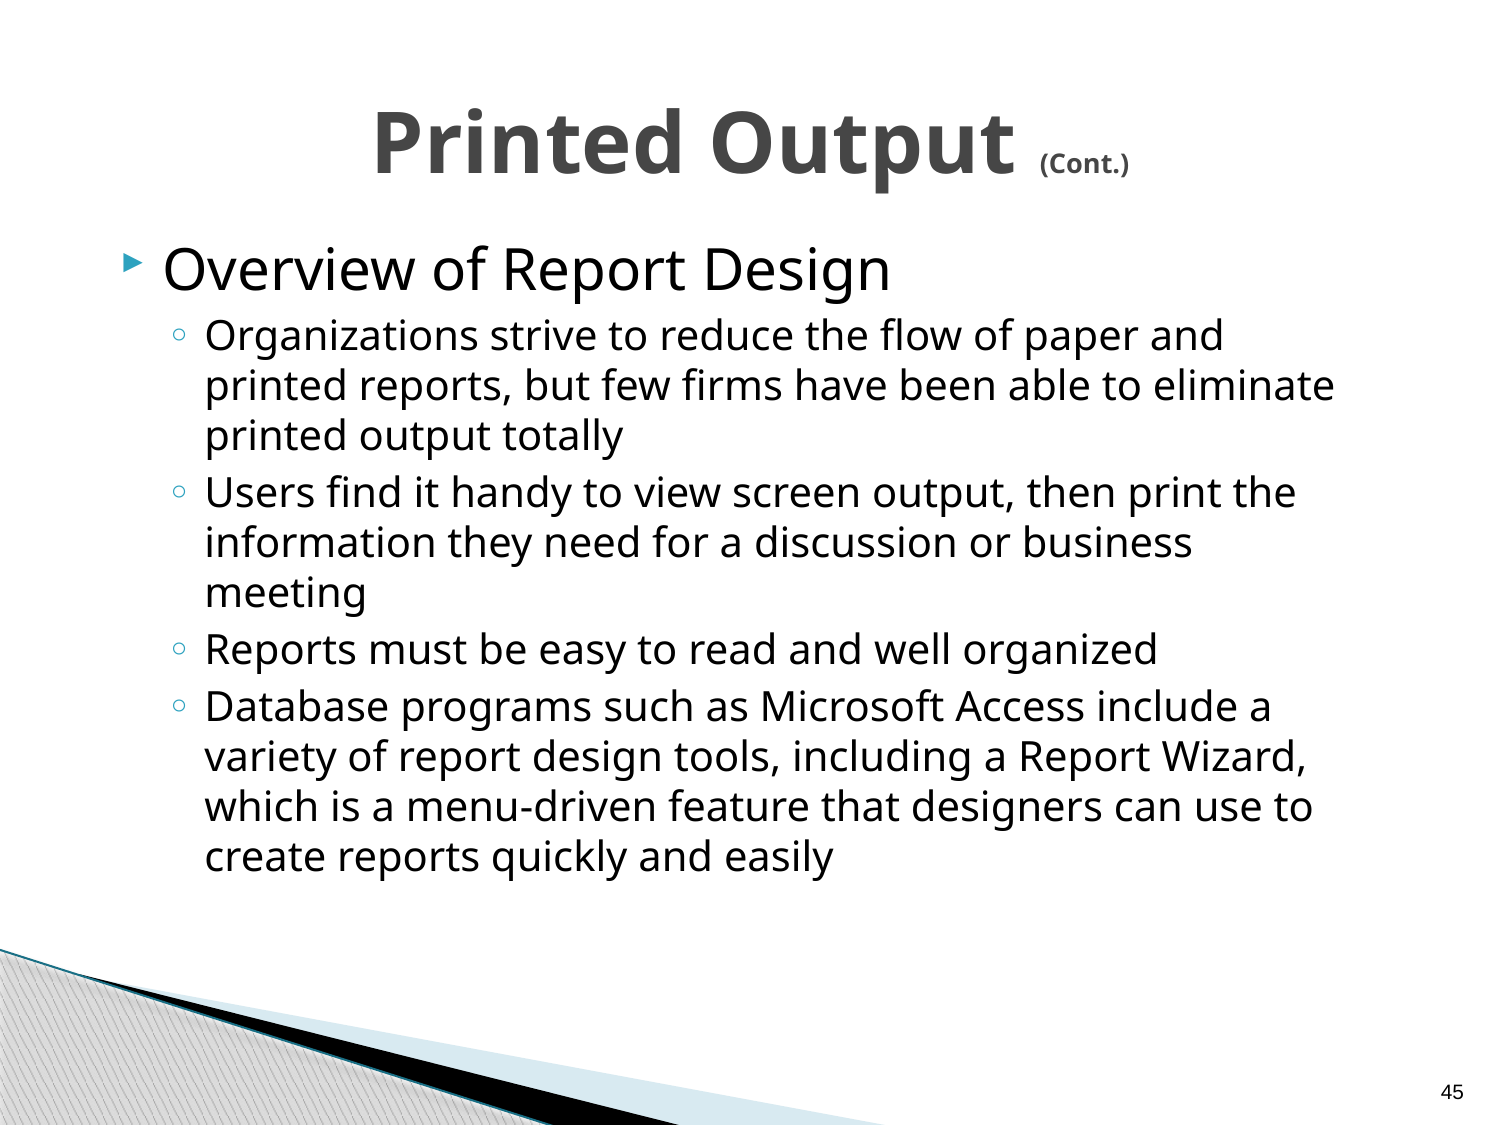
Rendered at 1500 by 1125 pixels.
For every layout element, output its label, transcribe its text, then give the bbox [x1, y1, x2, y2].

slide_number 45 [1418, 1051, 1479, 1112]
title Printed Output (Cont.) [75, 45, 1425, 233]
list Overview of Report Design Organizations strive to reduce the flow of paper and printed reports, but few firms have been able to eliminate printed output totally Users find it handy to view screen output, then print the information they need for a discussion or business meeting Reports must be easy to read and well organized Database programs such as Microsoft Access include a variety of report design tools, including a Report Wizard, which is a menu-driven feature that designers can use to create reports quickly and easily [87, 224, 1363, 1050]
